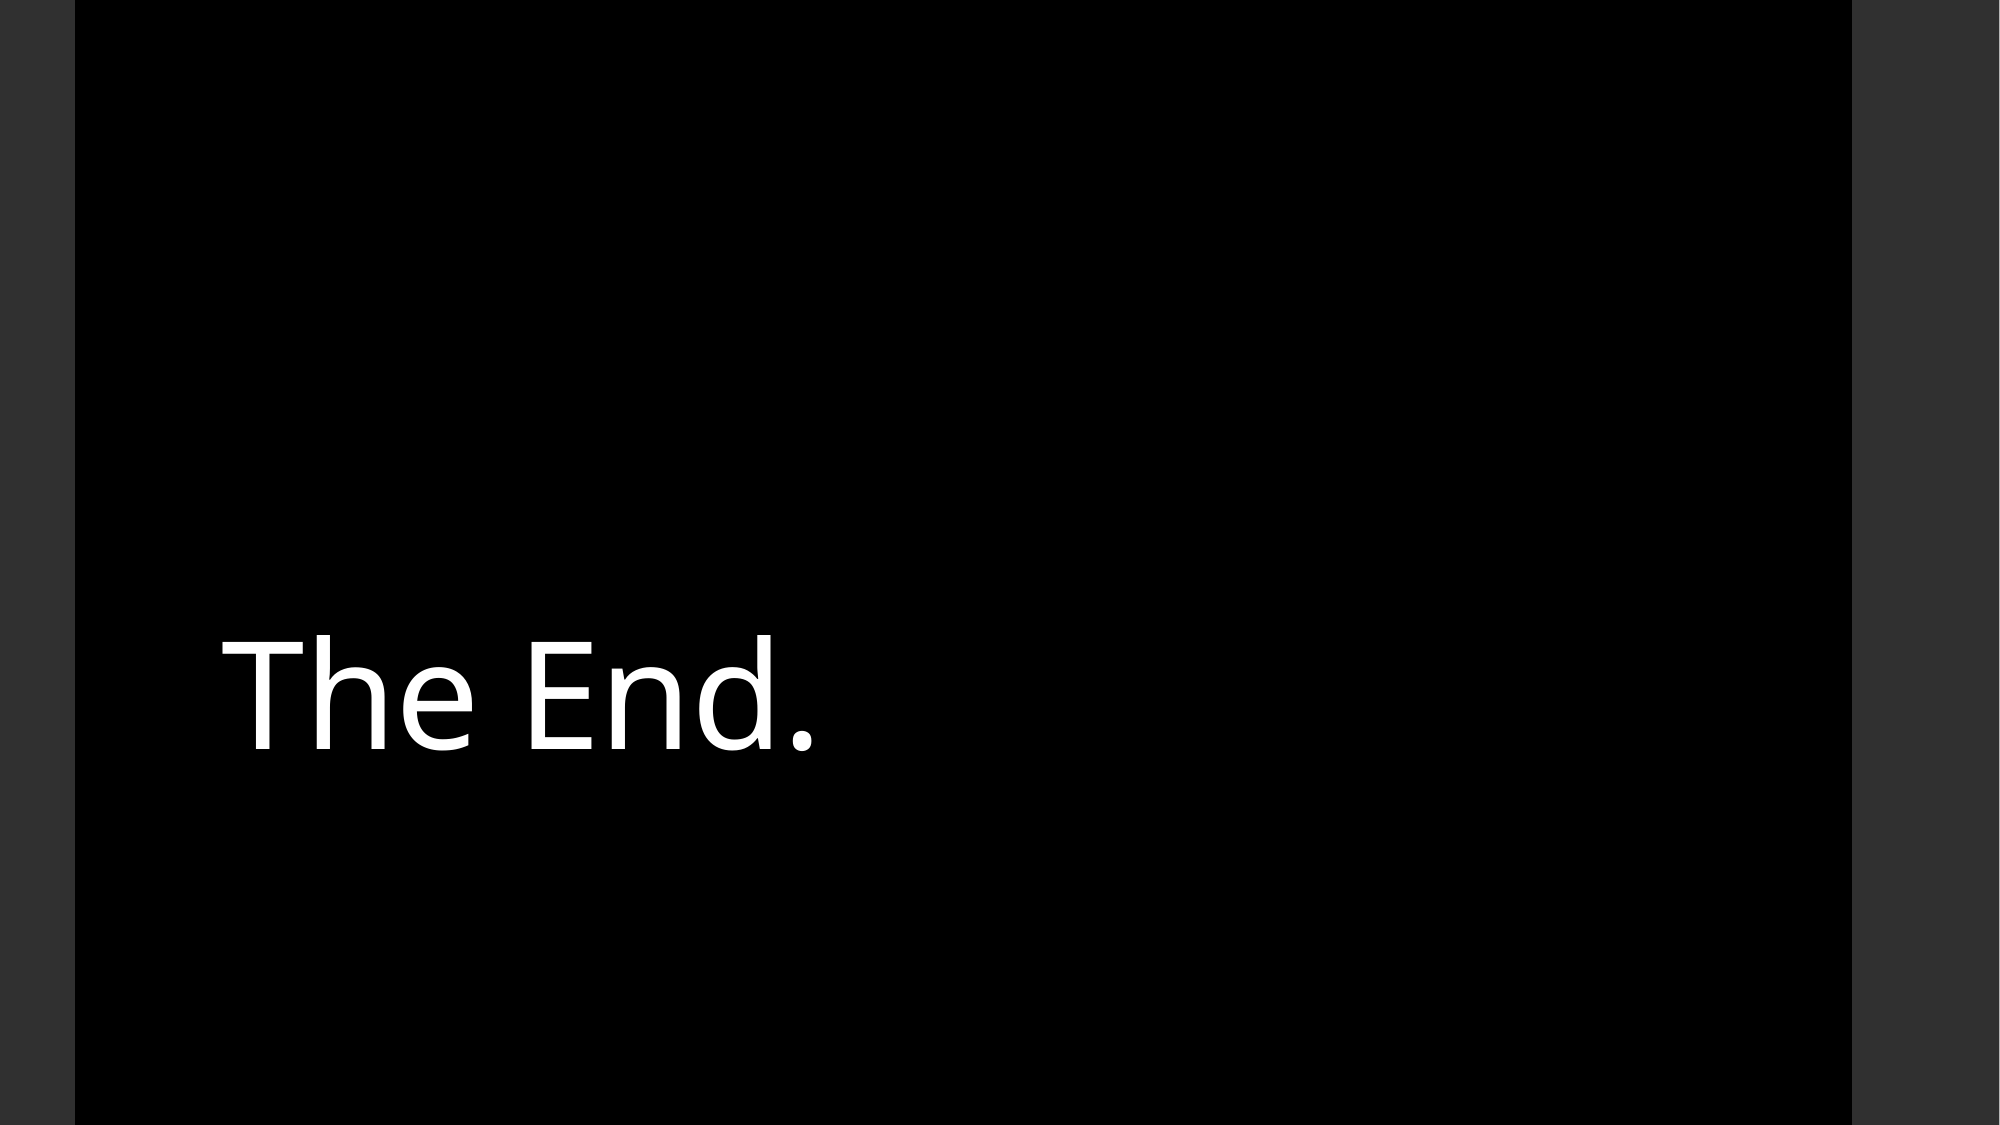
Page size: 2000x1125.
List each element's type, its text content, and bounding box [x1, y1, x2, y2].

title The End. [206, 124, 1752, 788]
